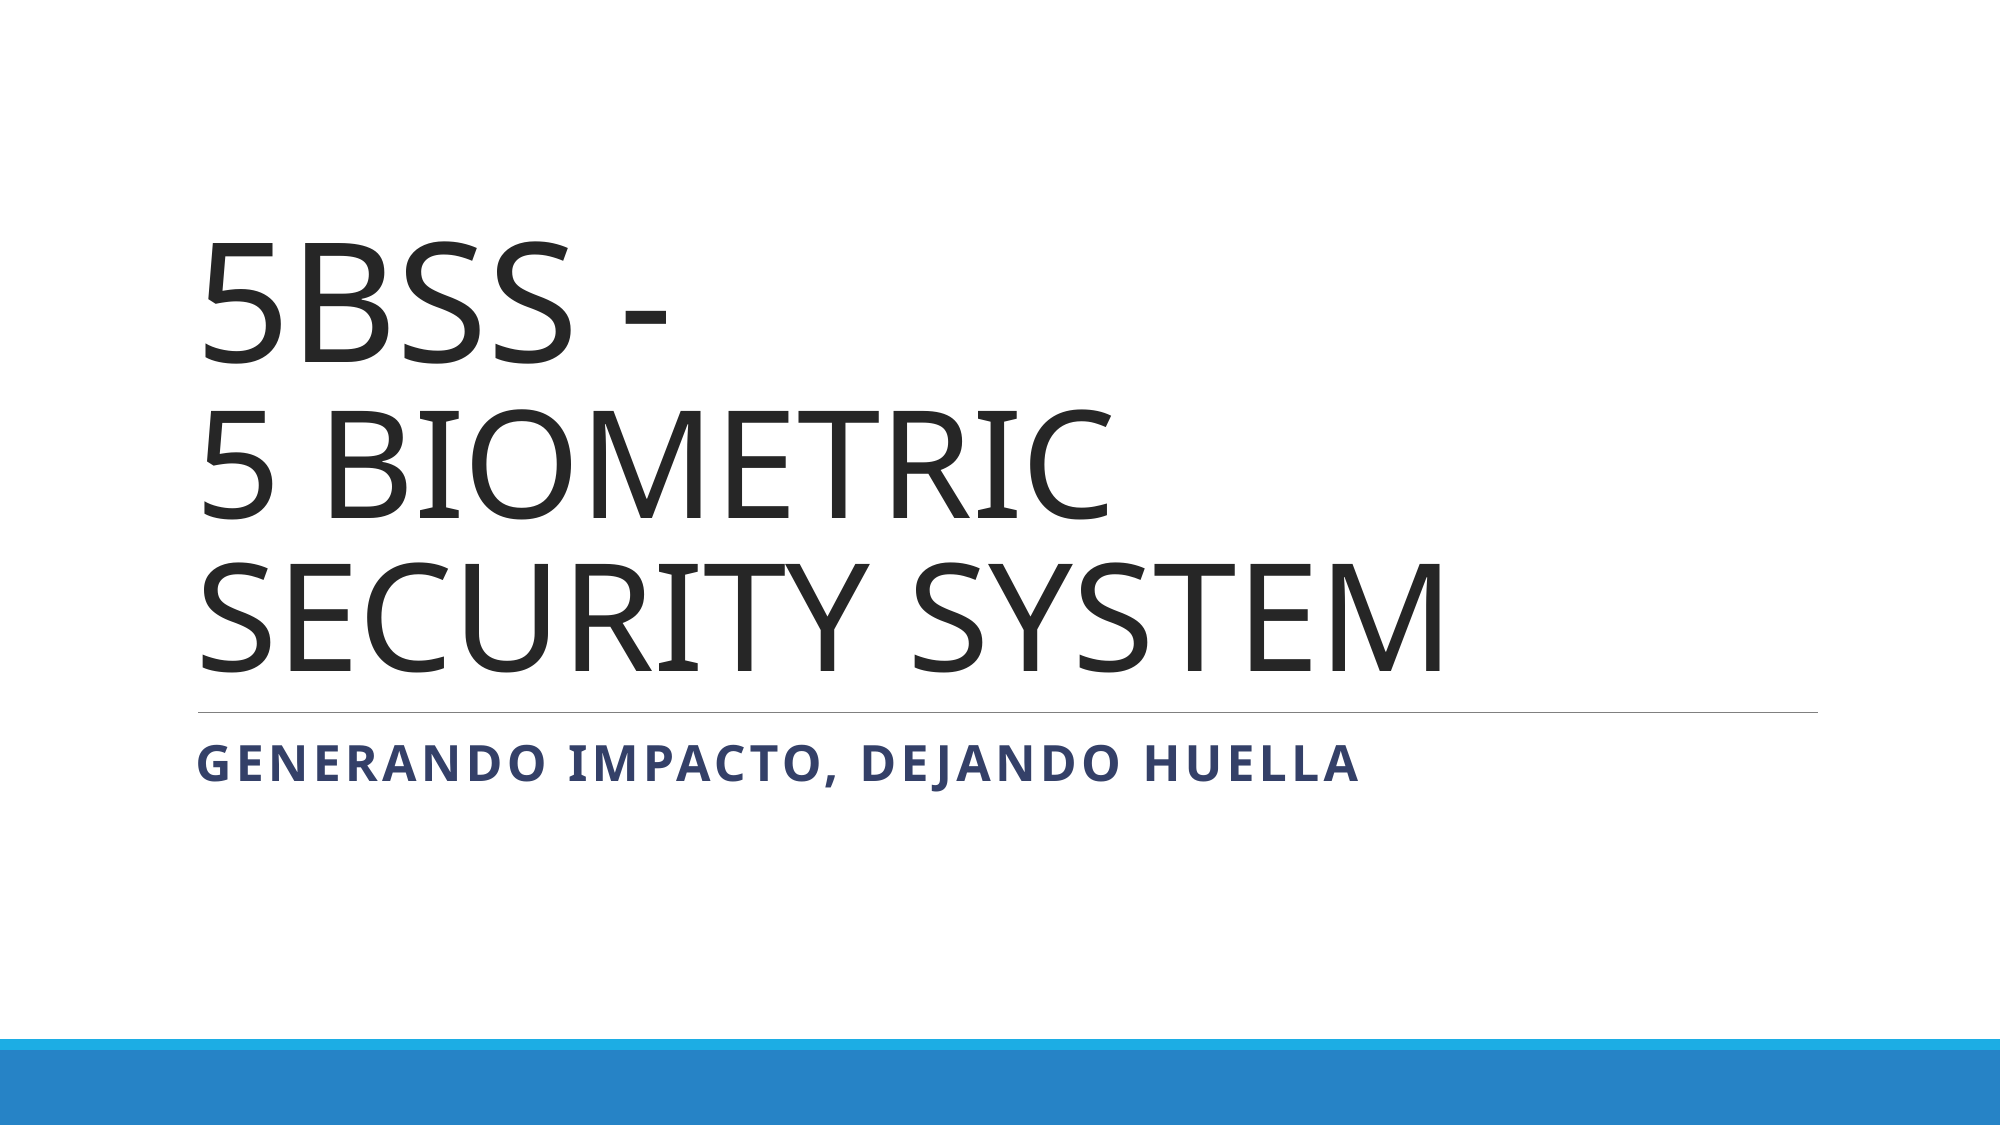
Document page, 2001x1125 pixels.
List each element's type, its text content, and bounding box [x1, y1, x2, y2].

subtitle Generando impacto, dejando huella [180, 730, 1831, 919]
title 5BSS - 5 BIOMETRIC SECURITY SYSTEM [180, 124, 1830, 710]
